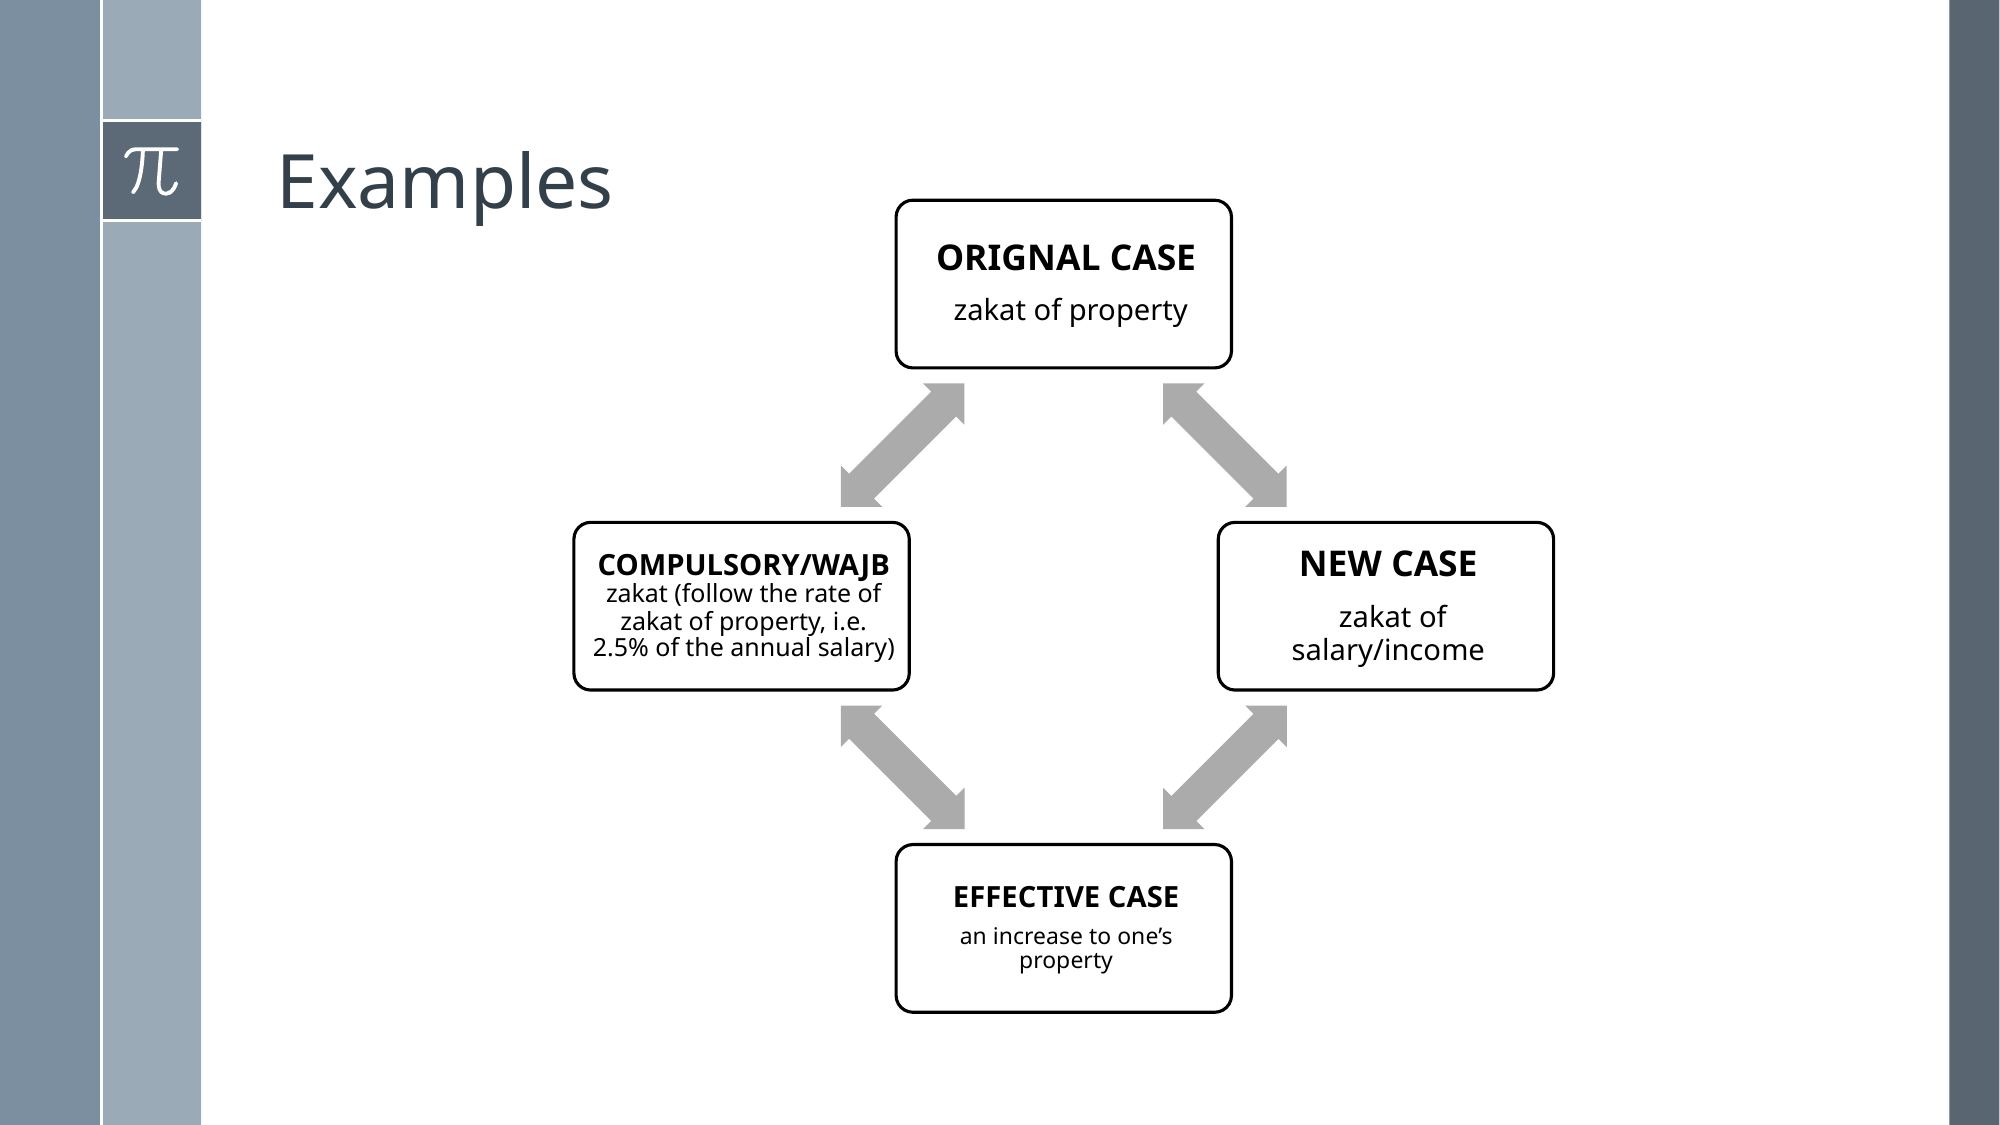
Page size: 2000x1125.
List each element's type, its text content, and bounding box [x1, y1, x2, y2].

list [261, 199, 1867, 1013]
title Examples [261, 29, 1867, 199]
